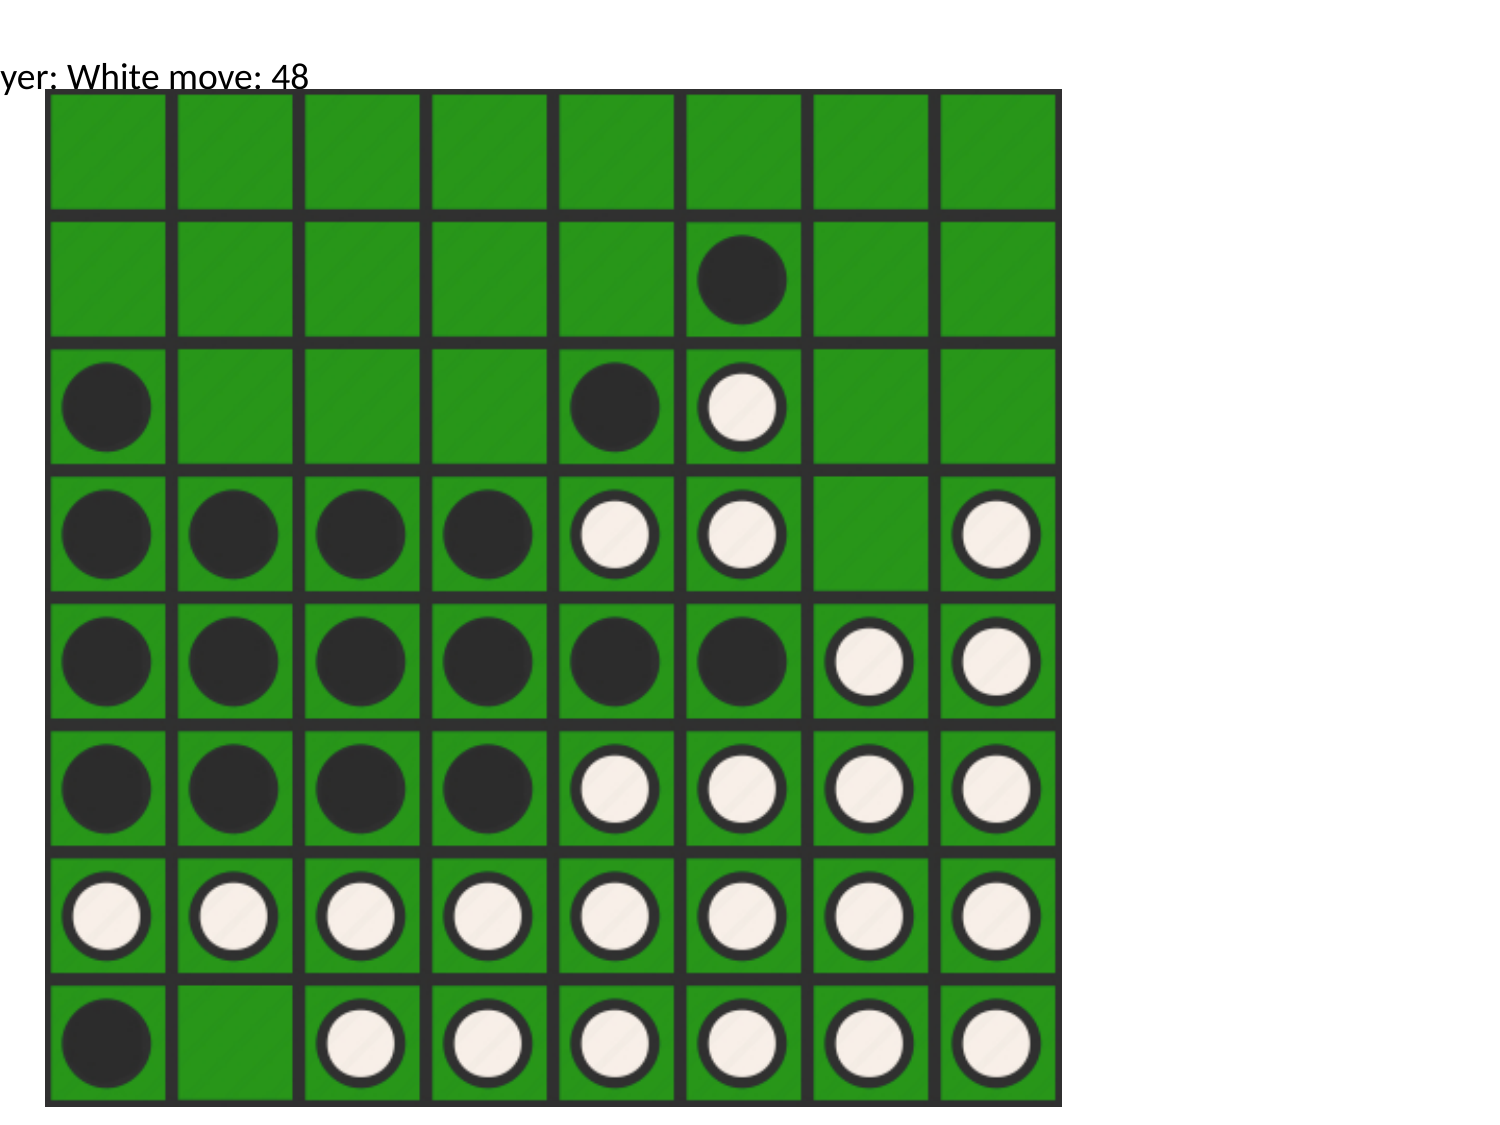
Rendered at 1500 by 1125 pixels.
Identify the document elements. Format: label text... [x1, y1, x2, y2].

text_box turn: 38 player: White move: 48 [0, 44, 325, 105]
picture [44, 89, 1062, 1107]
